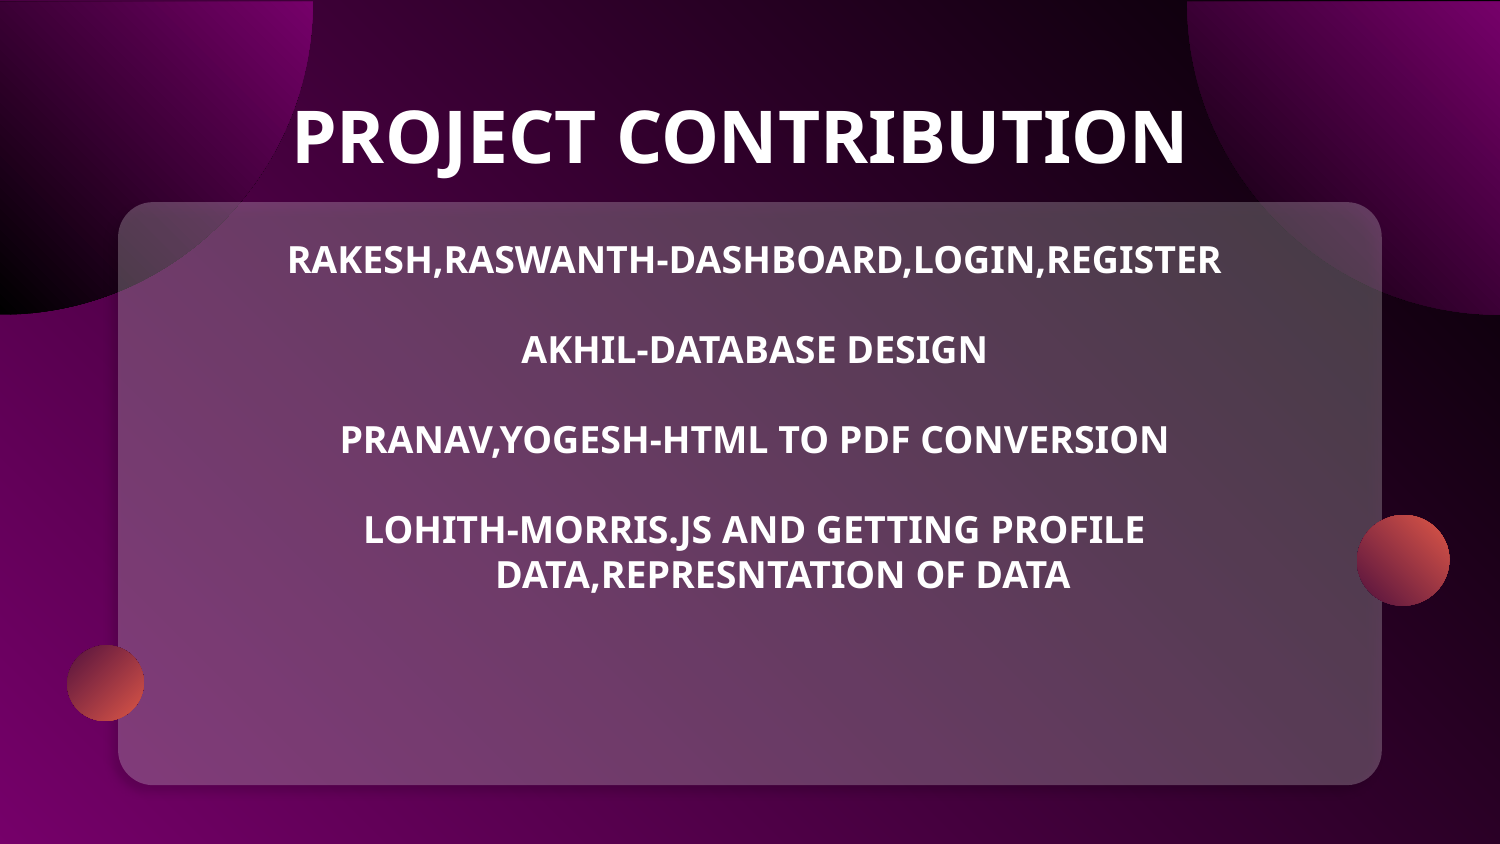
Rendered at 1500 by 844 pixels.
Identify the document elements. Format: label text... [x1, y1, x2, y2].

title PROJECT CONTRIBUTION [118, 67, 1382, 201]
subtitle RAKESH,RASWANTH-DASHBOARD,LOGIN,REGISTER AKHIL-DATABASE DESIGN PRANAV,YOGESH-HTML TO PDF CONVERSION LOHITH-MORRIS.JS AND GETTING PROFILE DATA,REPRESNTATION OF DATA [161, 201, 1329, 766]
